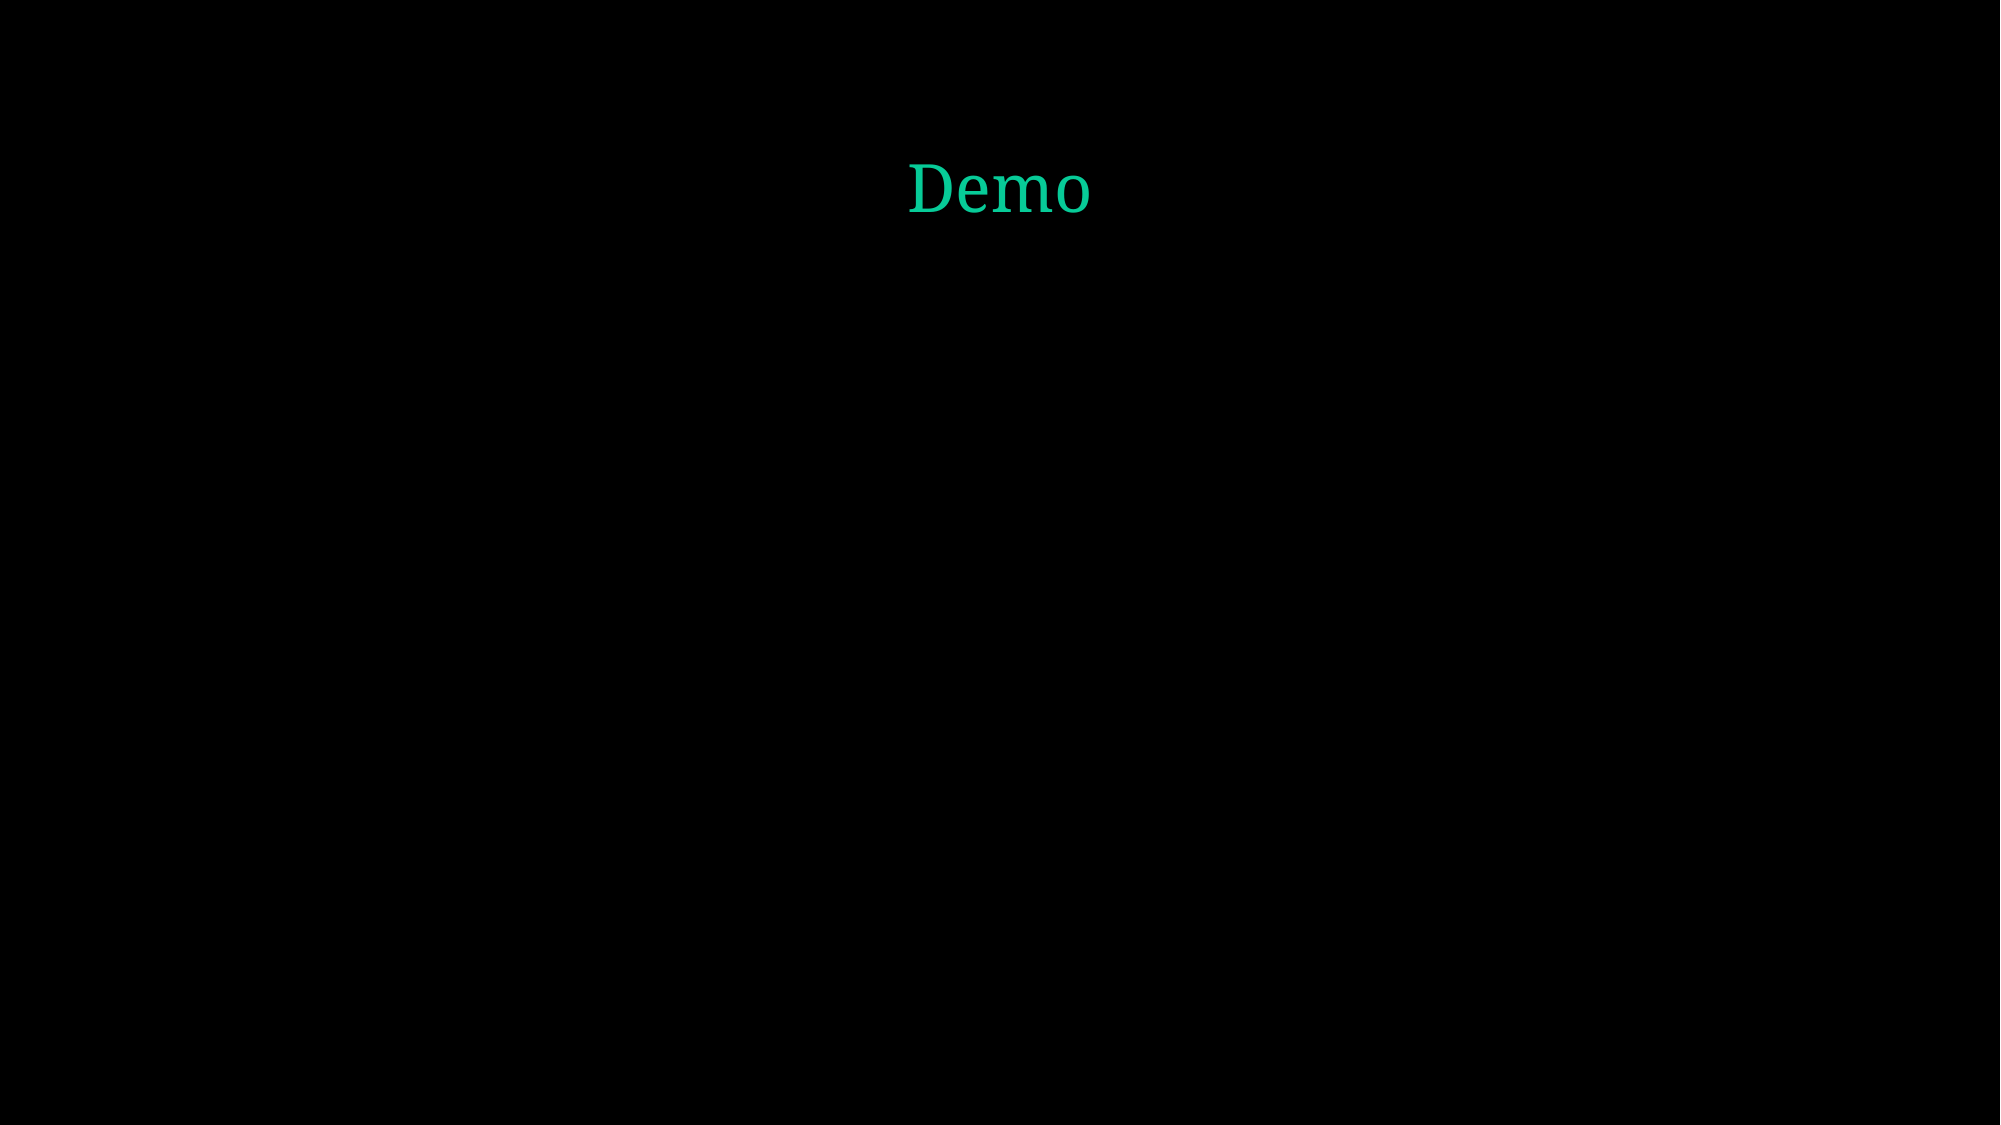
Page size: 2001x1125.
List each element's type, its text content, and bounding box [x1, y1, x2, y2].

title Demo [212, 59, 1788, 235]
